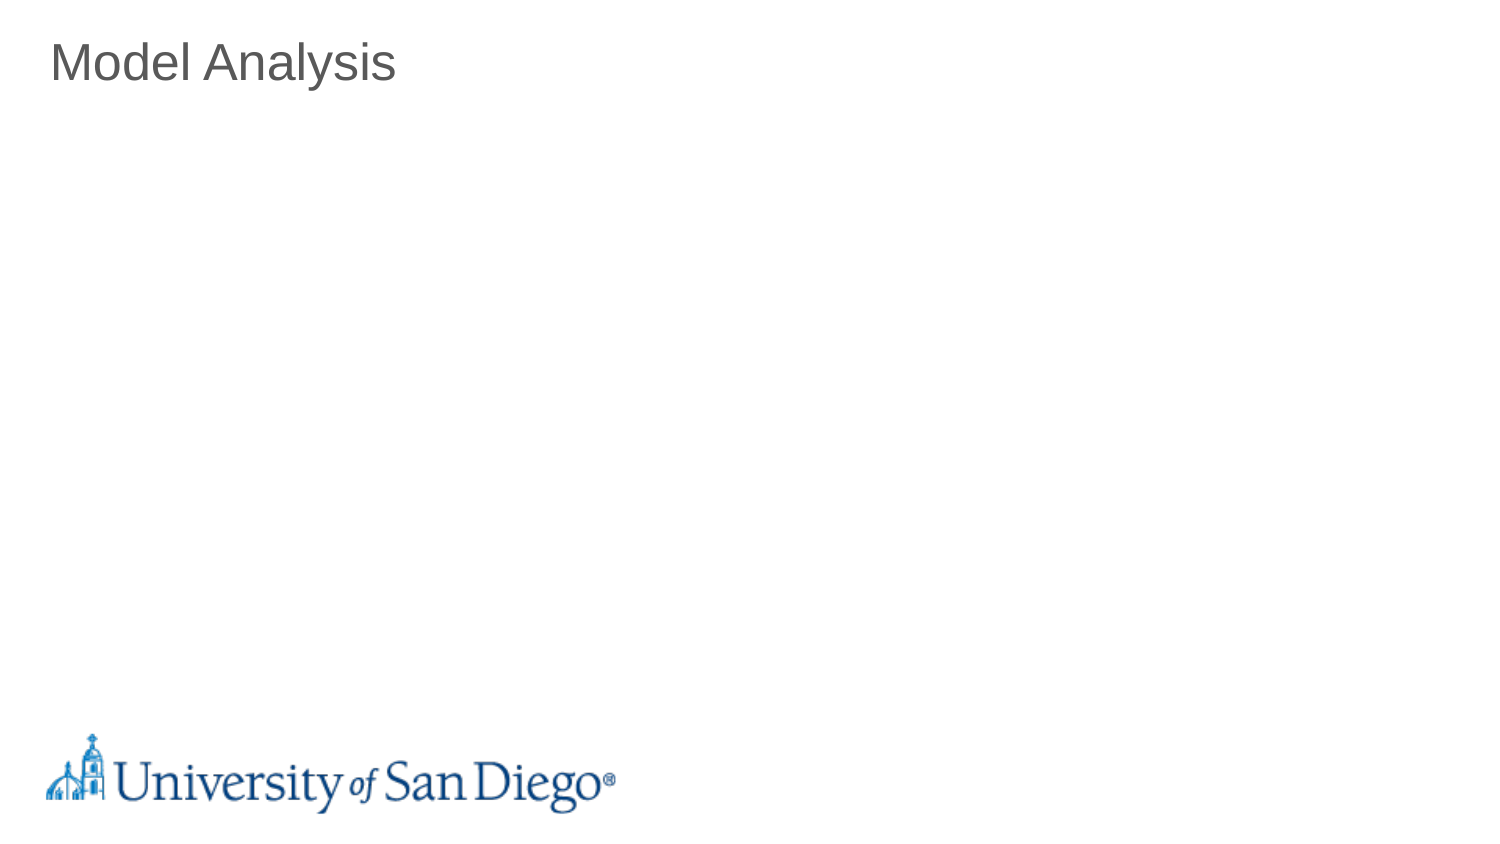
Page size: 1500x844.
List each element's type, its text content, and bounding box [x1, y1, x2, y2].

text_box Model Analysis [34, 13, 524, 196]
picture [15, 718, 641, 830]
